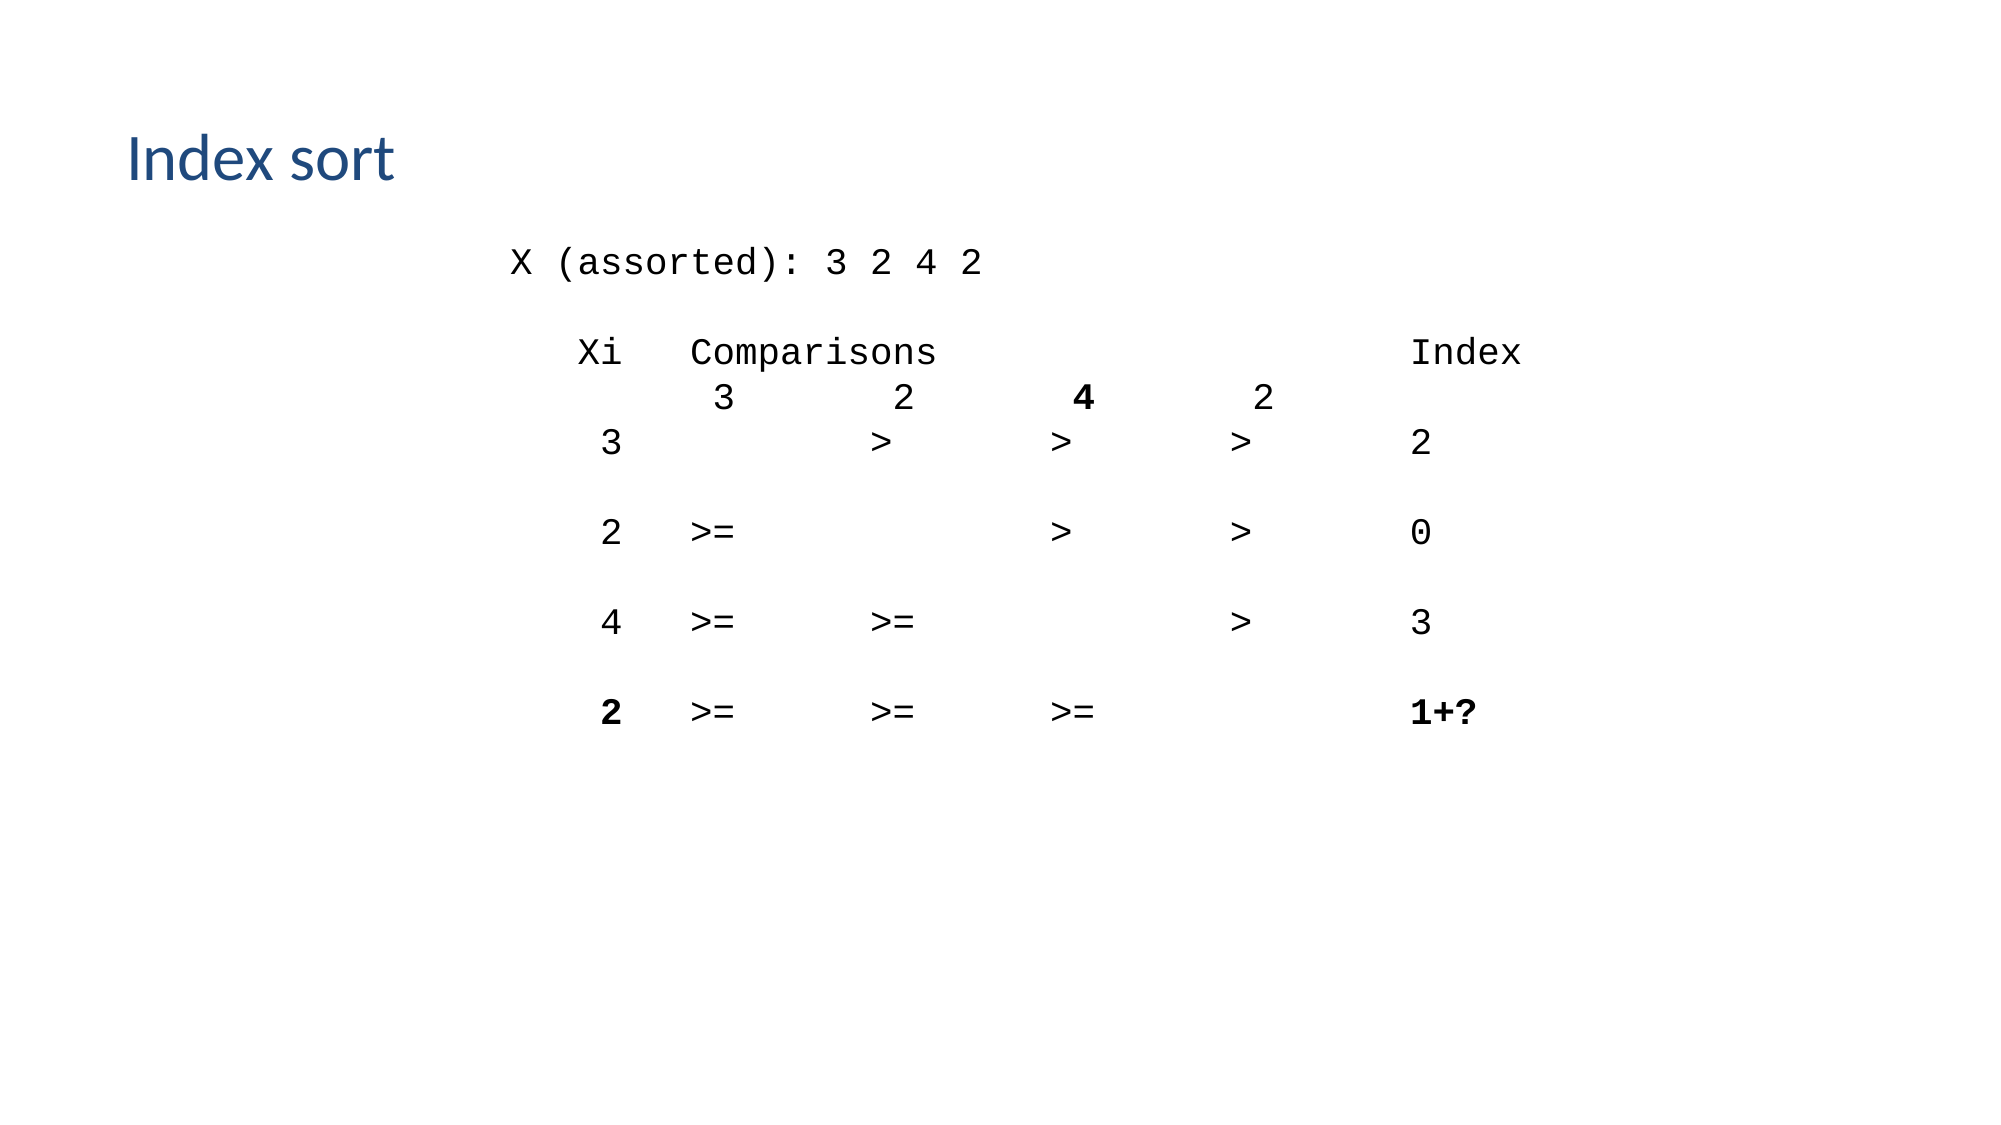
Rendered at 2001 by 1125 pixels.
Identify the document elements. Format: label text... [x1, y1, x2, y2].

text_box Index sort [111, 106, 411, 201]
text_box X (assorted): 3 2 4 2 Xi Comparisons Index 3 2 4 2 3 > > > 2 2 >= > > 0 4 >= >= > 3 2 >= >= >= 1+? [495, 229, 1564, 740]
